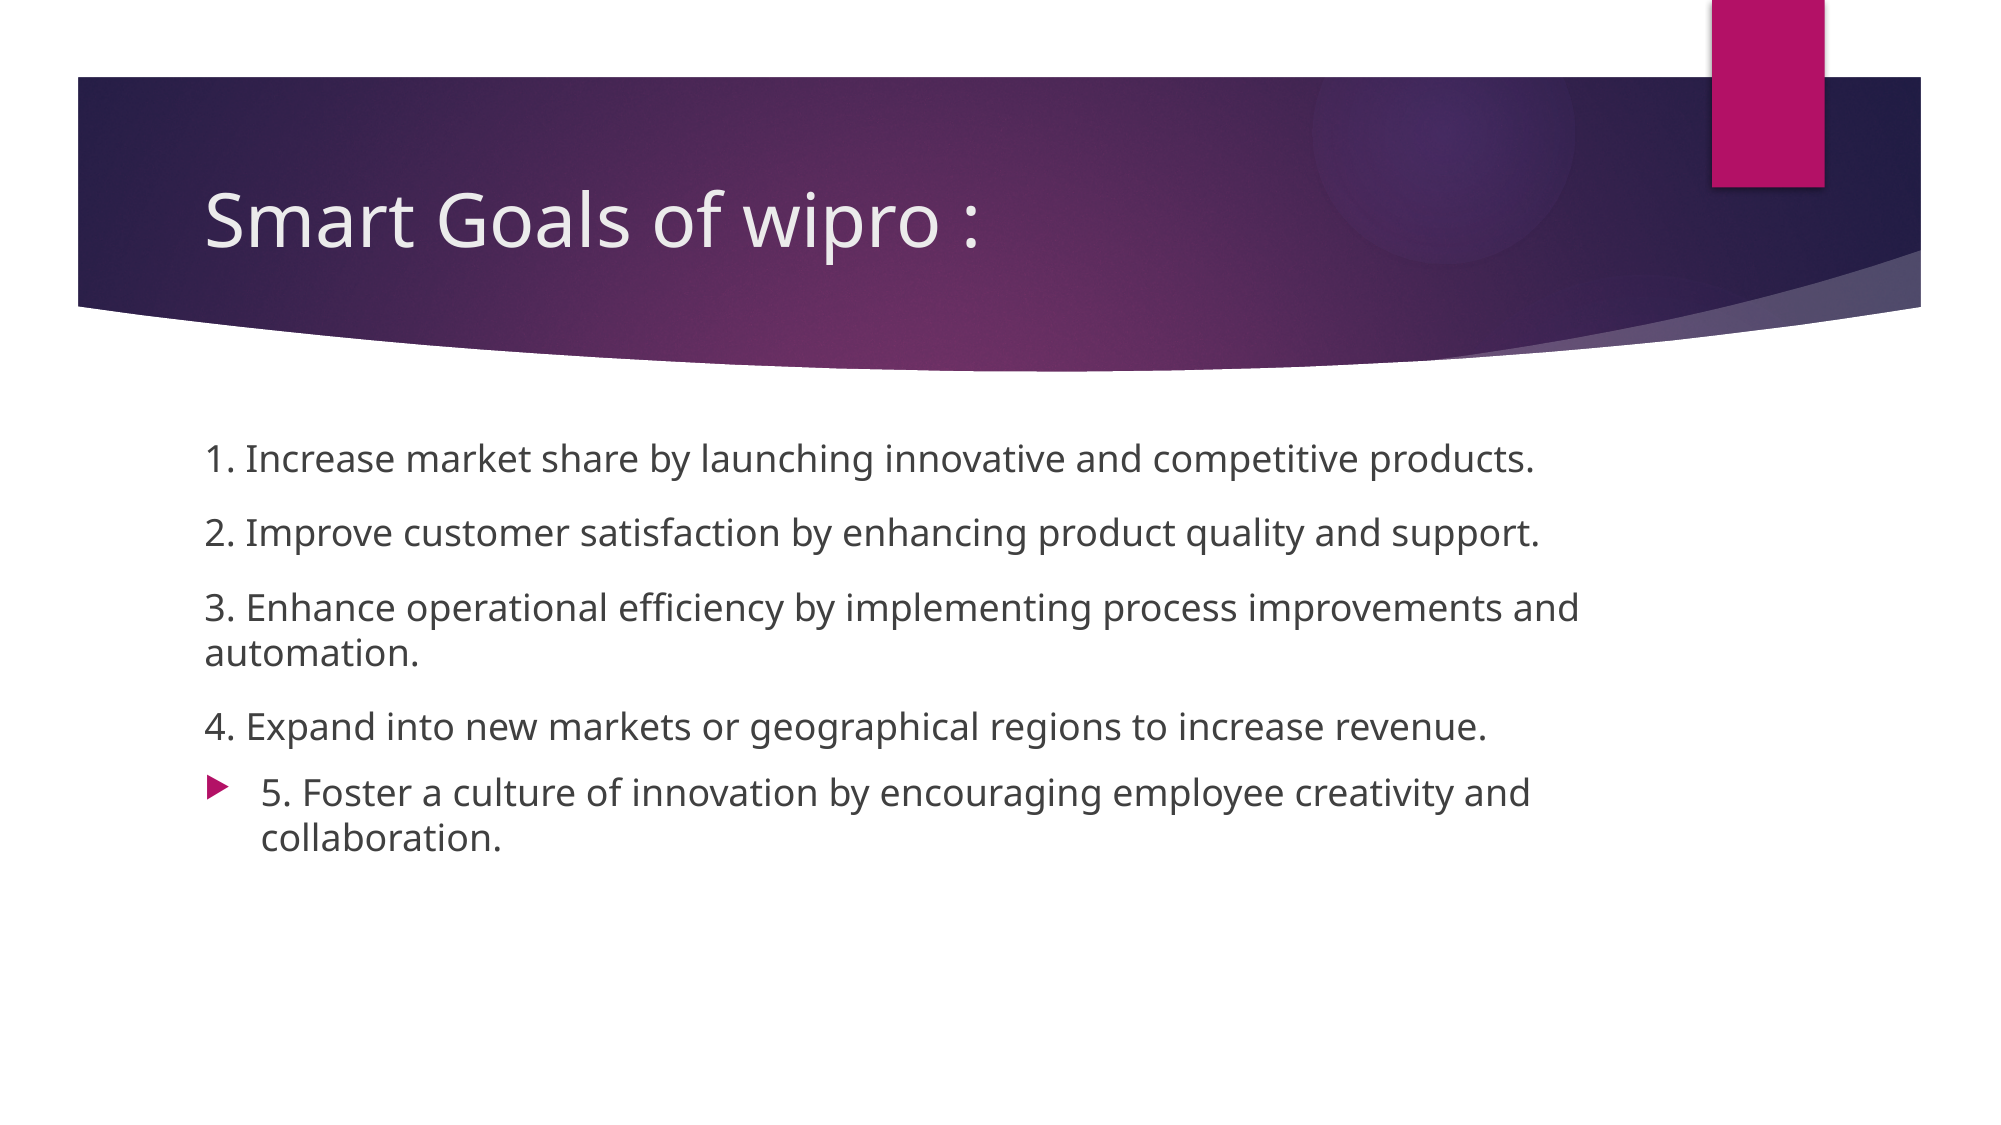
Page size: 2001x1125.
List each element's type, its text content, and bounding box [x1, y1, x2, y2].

title Smart Goals of wipro : [189, 159, 1627, 276]
list 1. Increase market share by launching innovative and competitive products. 2. Improve customer satisfaction by enhancing product quality and support. 3. Enhance operational efficiency by implementing process improvements and automation. 4. Expand into new markets or geographical regions to increase revenue. 5. Foster a culture of innovation by encouraging employee creativity and collaboration. [189, 427, 1638, 988]
